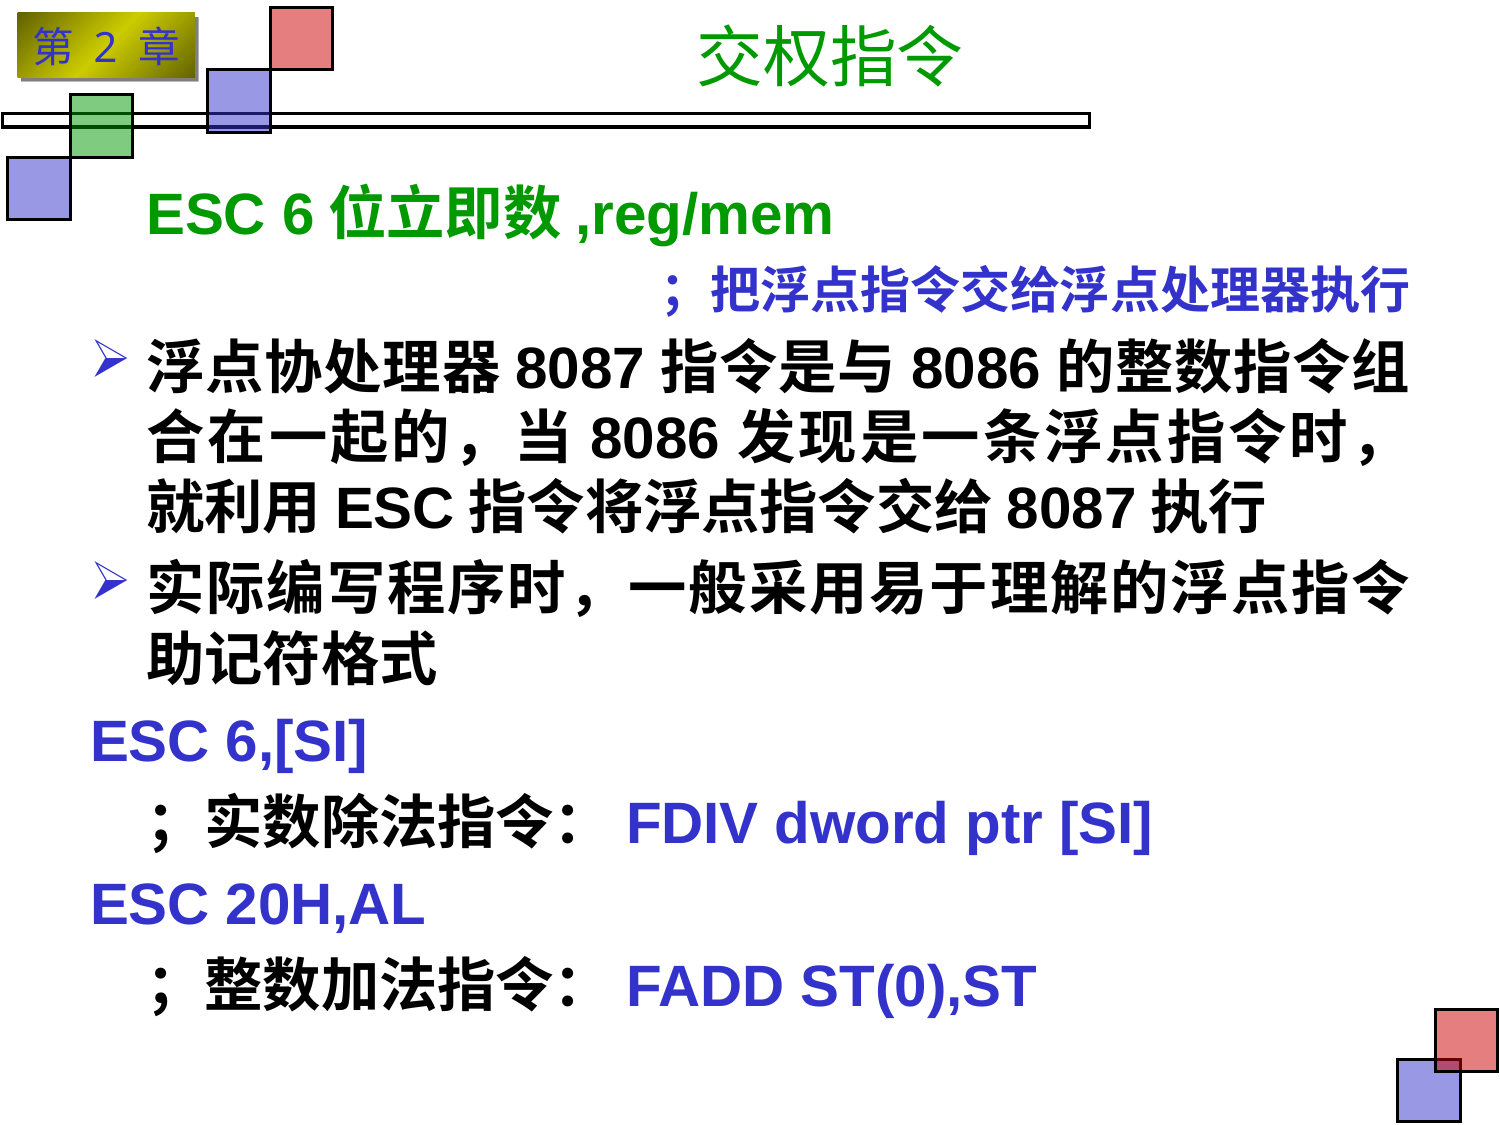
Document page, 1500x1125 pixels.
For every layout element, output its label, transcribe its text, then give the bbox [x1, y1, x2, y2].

list ESC 6位立即数,reg/mem ；把浮点指令交给浮点处理器执行 浮点协处理器8087指令是与8086的整数指令组合在一起的，当8086发现是一条浮点指令时，就利用ESC指令将浮点指令交给8087执行 实际编写程序时，一般采用易于理解的浮点指令助记符格式 ESC 6,[SI] ；实数除法指令：FDIV dword ptr [SI] ESC 20H,AL ；整数加法指令：FADD ST(0),ST [75, 160, 1425, 1050]
title 交权指令 [336, 8, 1324, 102]
